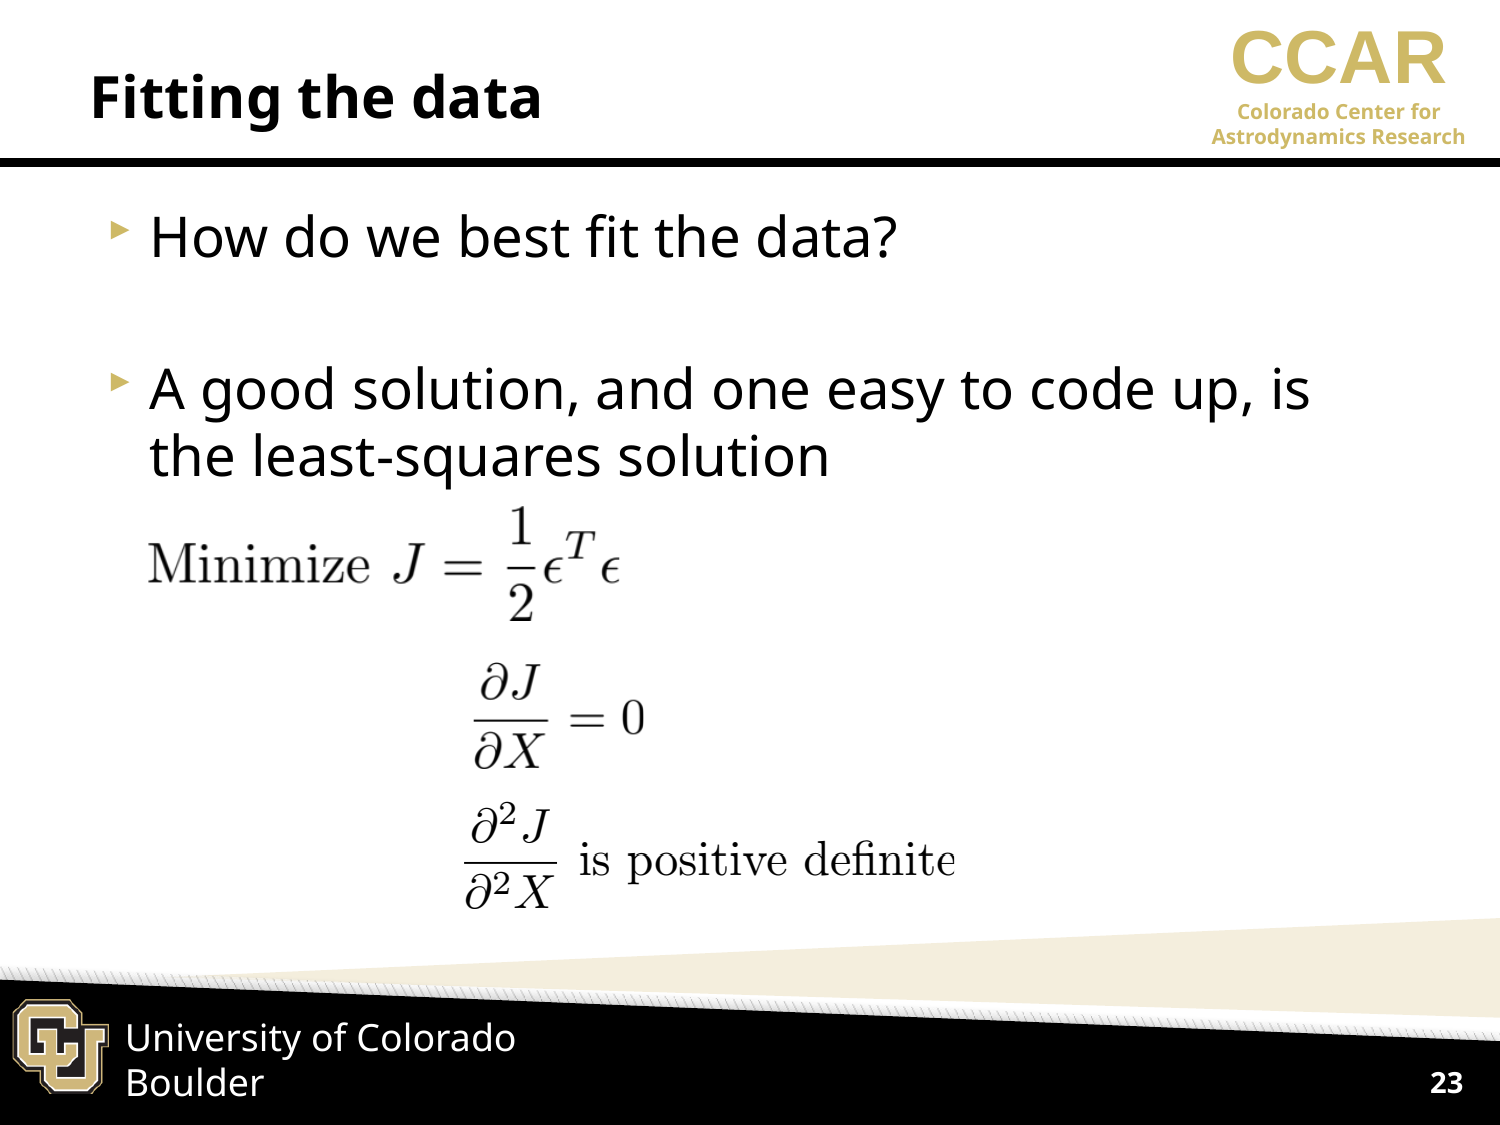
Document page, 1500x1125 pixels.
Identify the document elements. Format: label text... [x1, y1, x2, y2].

picture [147, 505, 620, 621]
title Fitting the data [75, 37, 1200, 138]
picture [462, 800, 955, 909]
slide_number 23 [1404, 1051, 1479, 1112]
list How do we best fit the data? A good solution, and one easy to code up, is the least-squares solution [75, 193, 1425, 963]
picture [473, 661, 644, 769]
